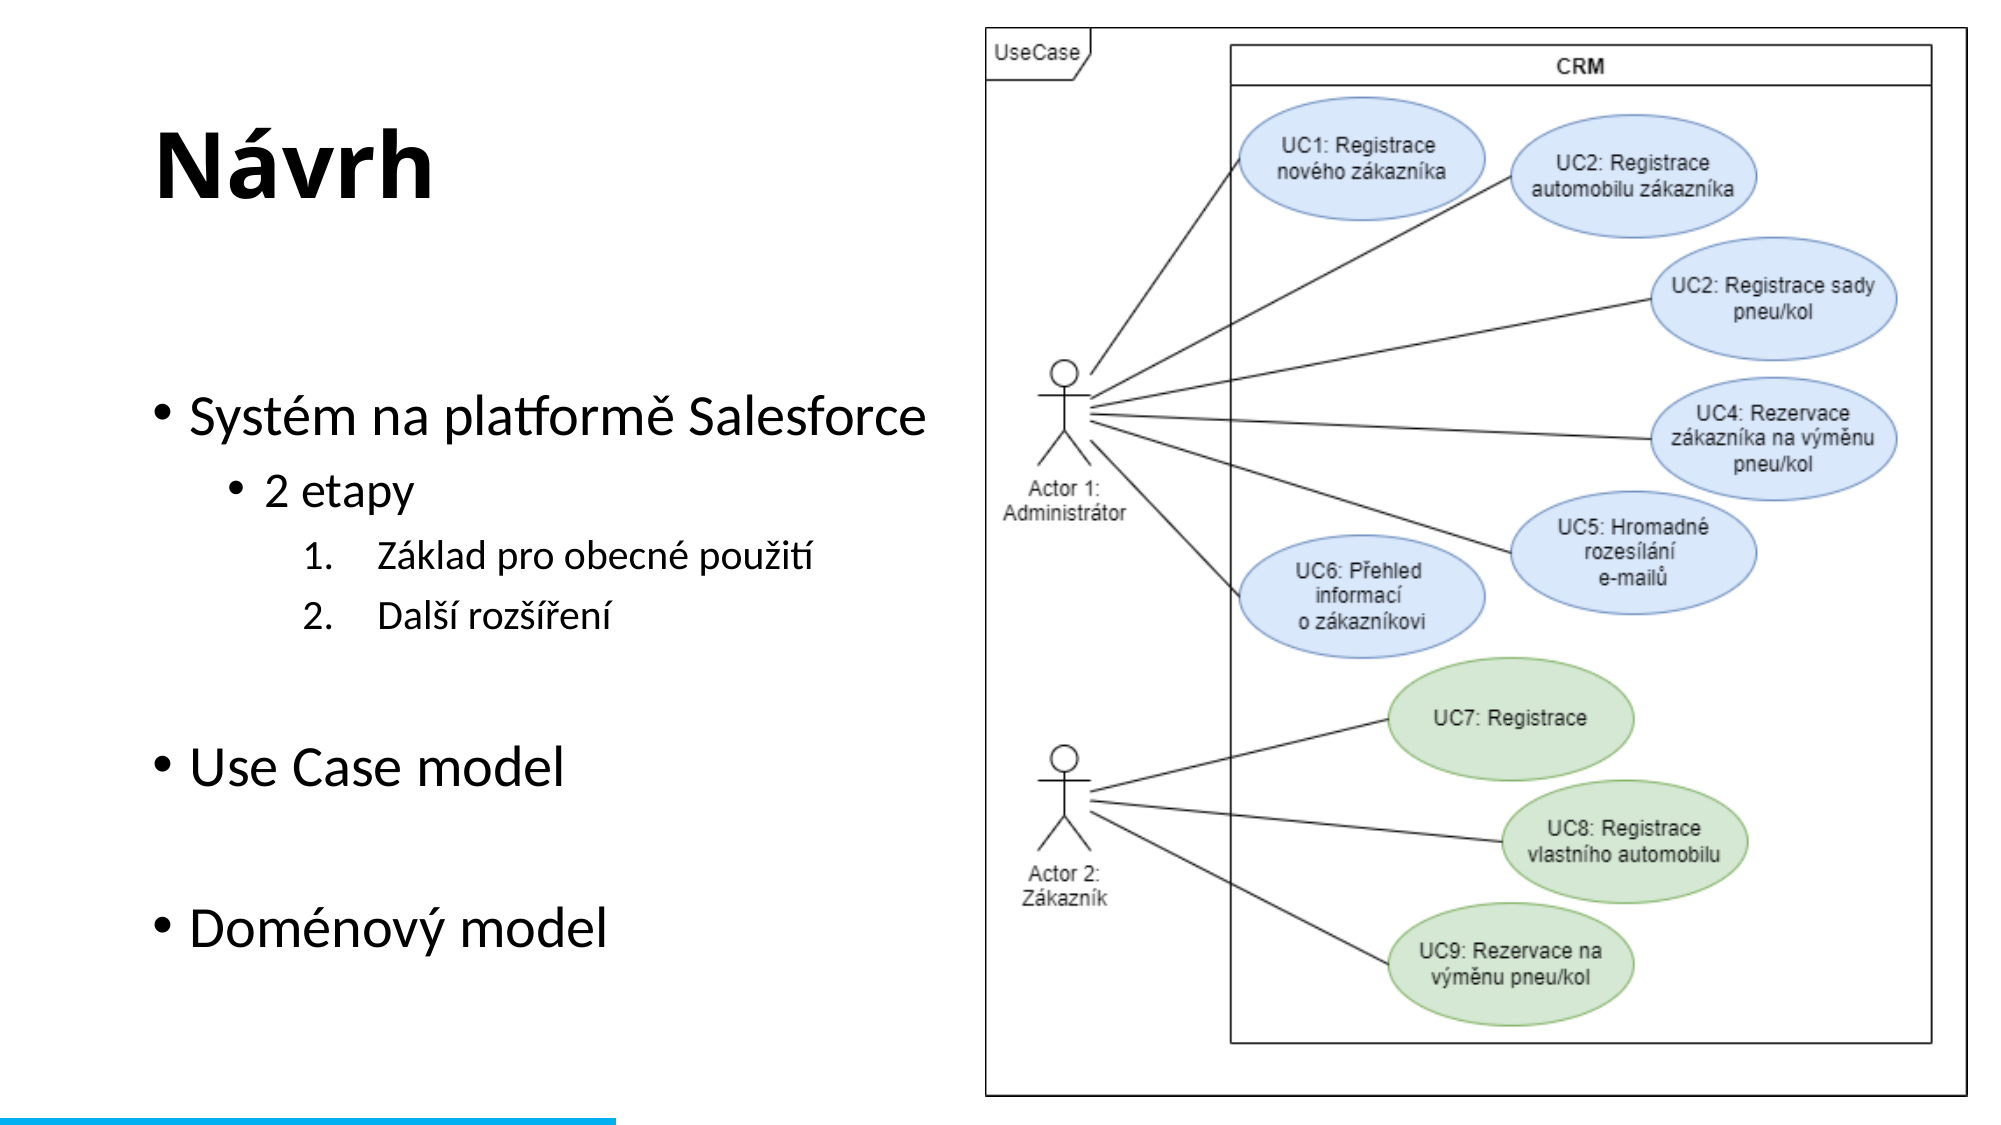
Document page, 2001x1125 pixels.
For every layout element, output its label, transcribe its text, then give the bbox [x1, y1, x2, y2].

list Systém na platformě Salesforce 2 etapy Základ pro obecné použití Další rozšíření Use Case model Doménový model [137, 299, 985, 1014]
picture [985, 27, 1968, 1098]
text_box [0, 1118, 616, 1125]
title Návrh [137, 59, 985, 278]
